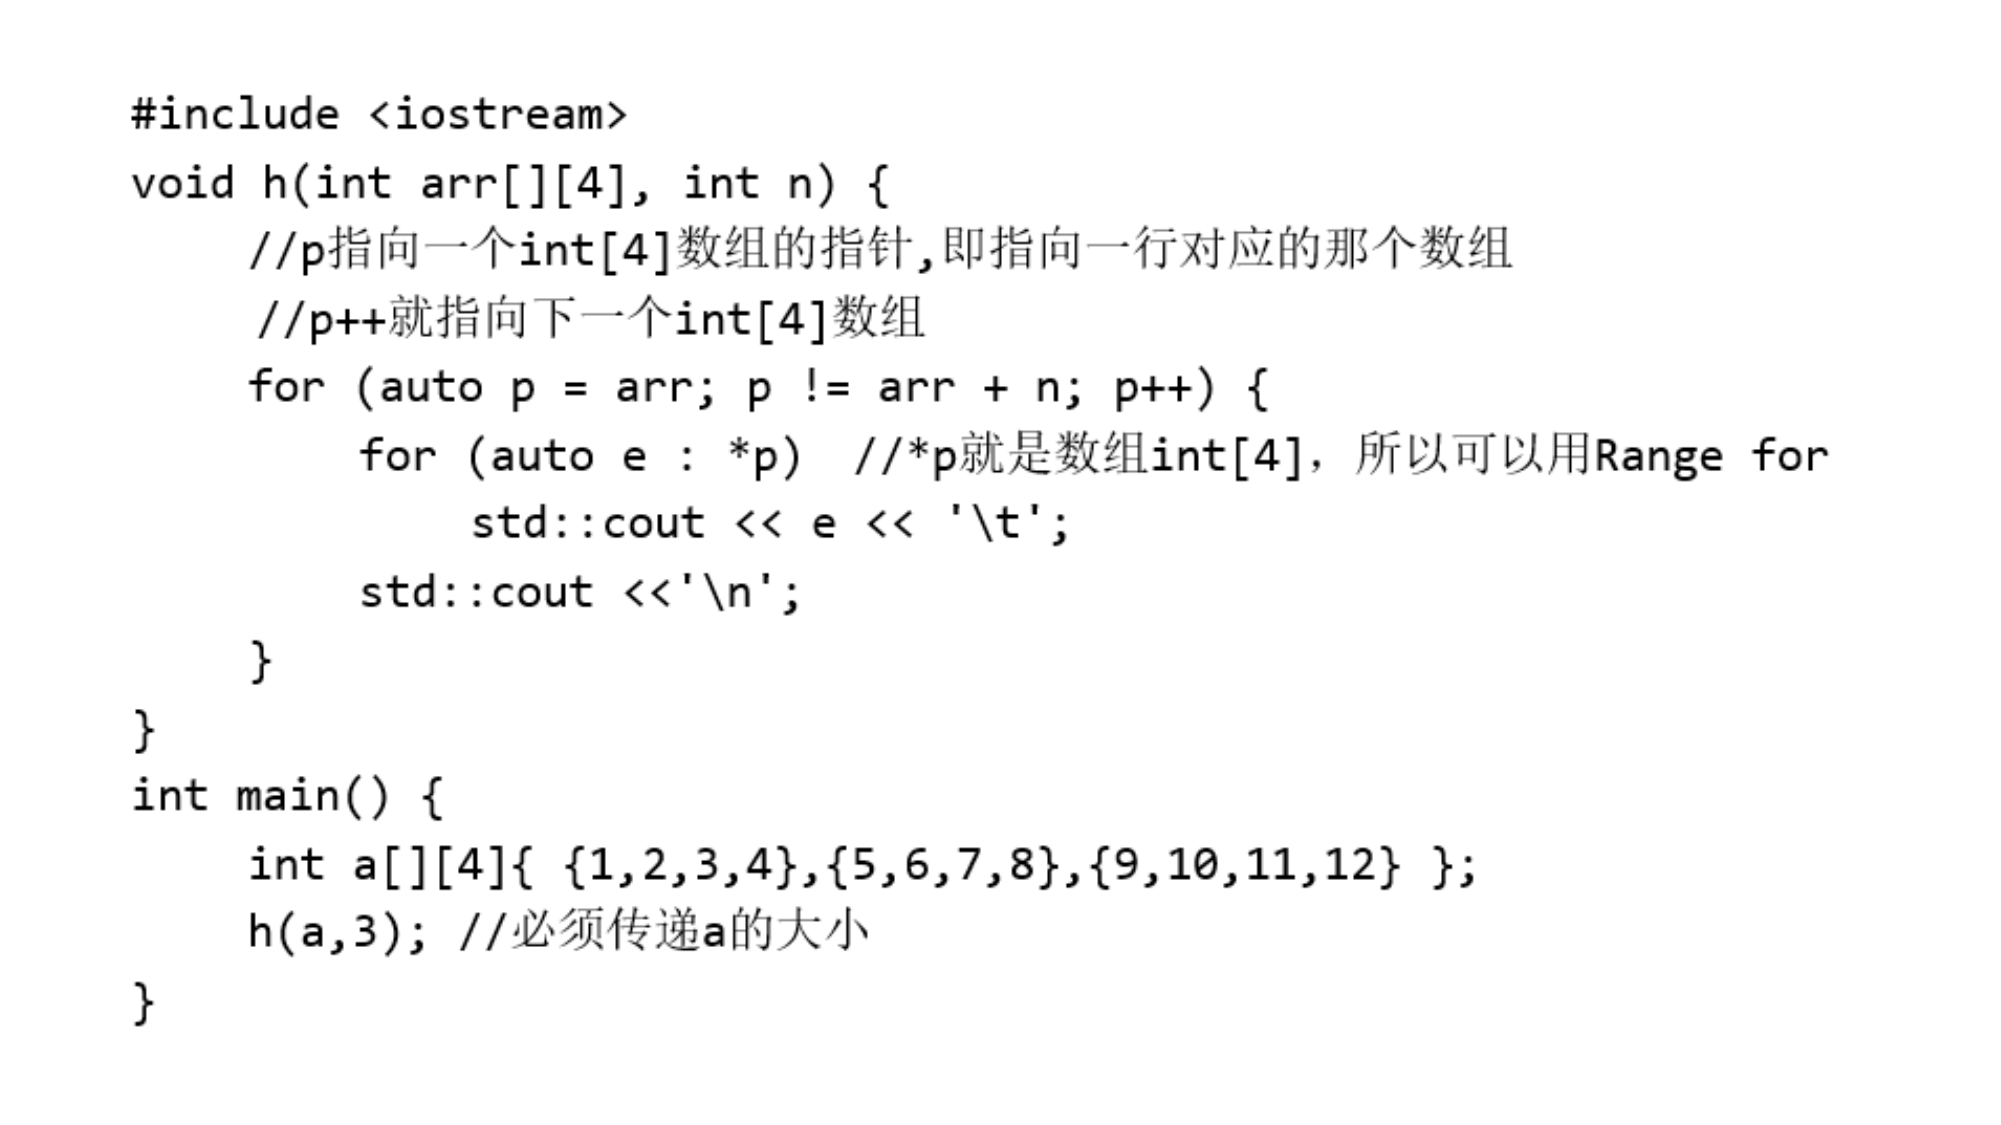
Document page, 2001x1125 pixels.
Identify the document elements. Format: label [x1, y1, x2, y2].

picture [109, 79, 1832, 1035]
